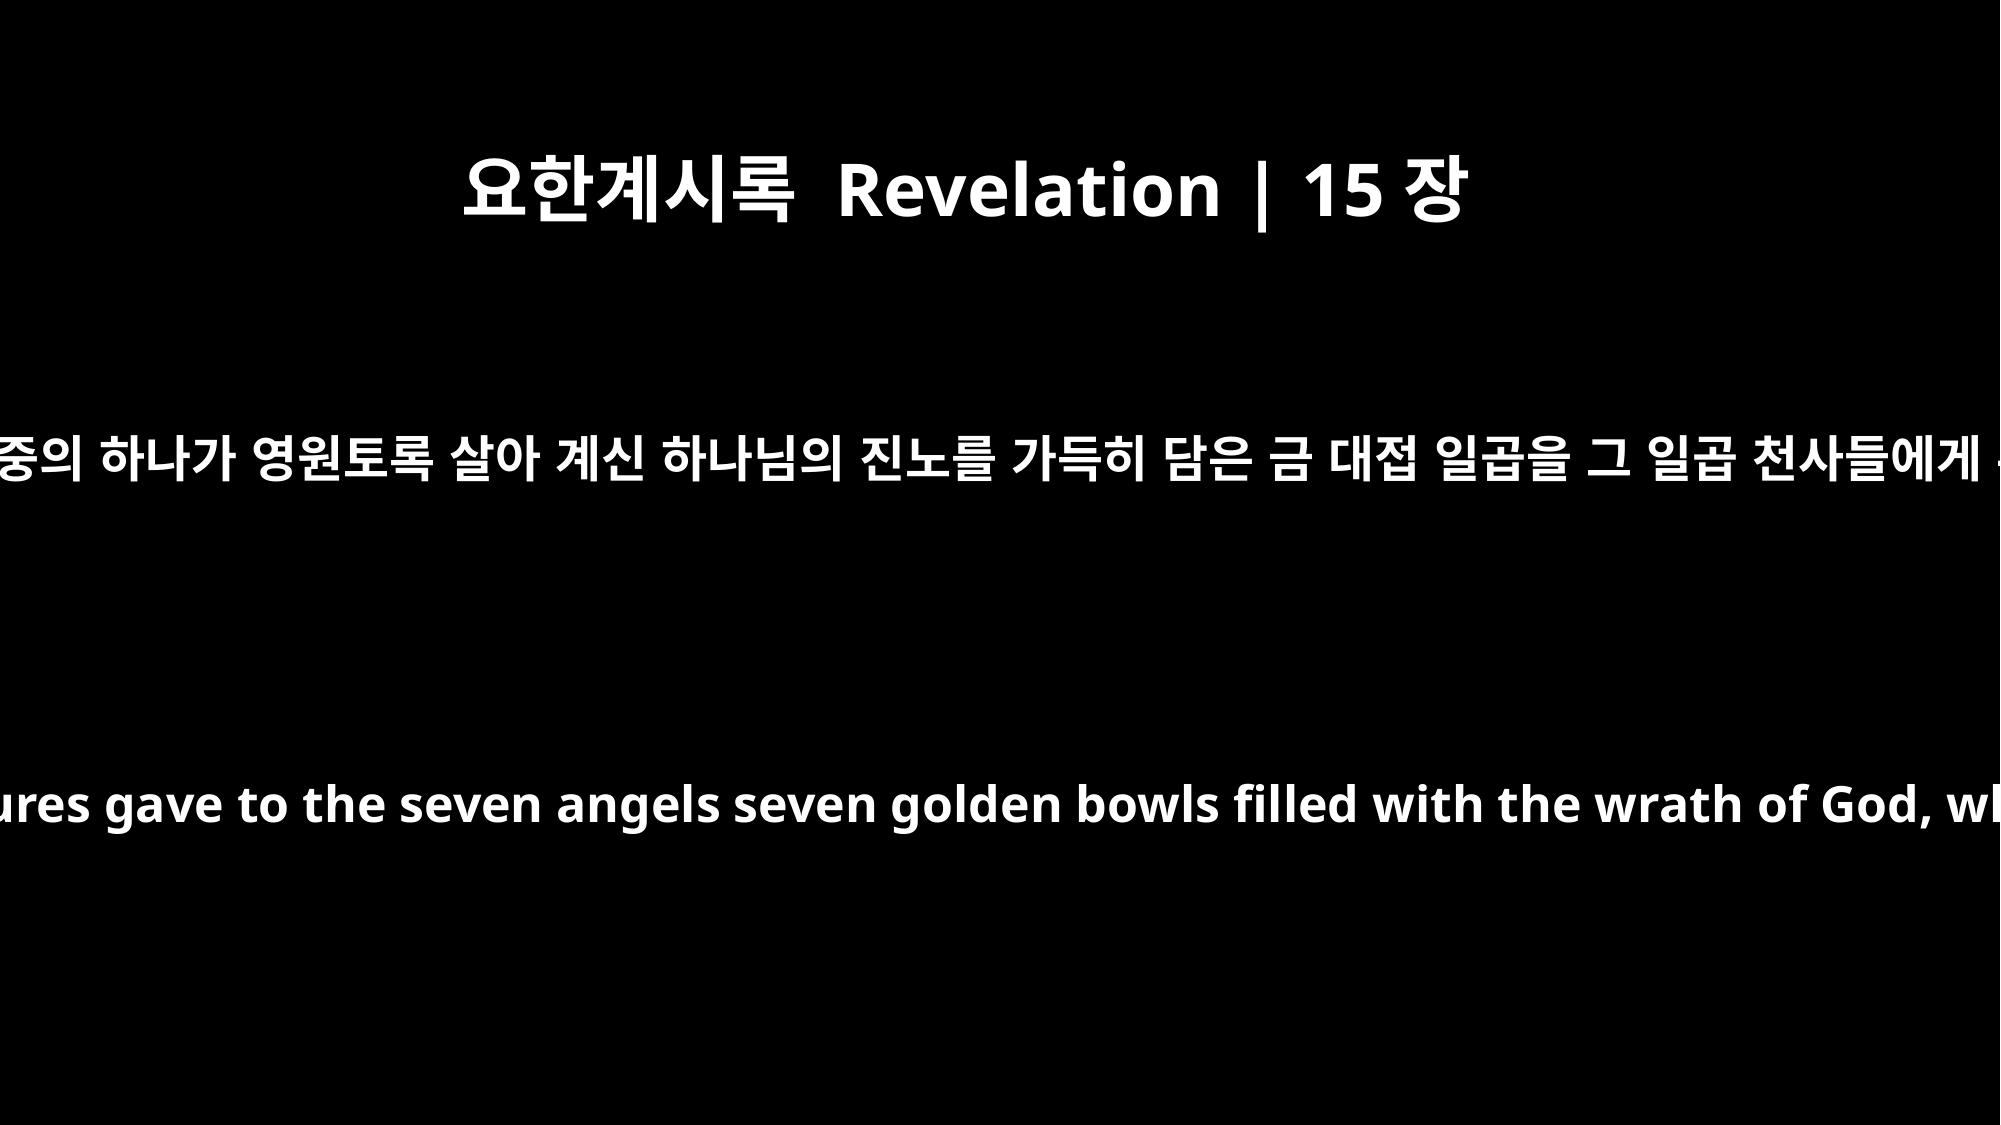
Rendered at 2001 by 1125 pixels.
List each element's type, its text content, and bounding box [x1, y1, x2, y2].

text_box 요한계시록 Revelation | 15장 [446, 136, 1486, 239]
text_box 7 네 생물 중의 하나가 영원토록 살아 계신 하나님의 진노를 가득히 담은 금 대접 일곱을 그 일곱 천사들에게 주니 [0, 359, 2000, 495]
text_box Then one of the four living creatures gave to the seven angels seven golden bowls filled with the wrath of God, who lives for ever and ever. [0, 764, 2000, 840]
